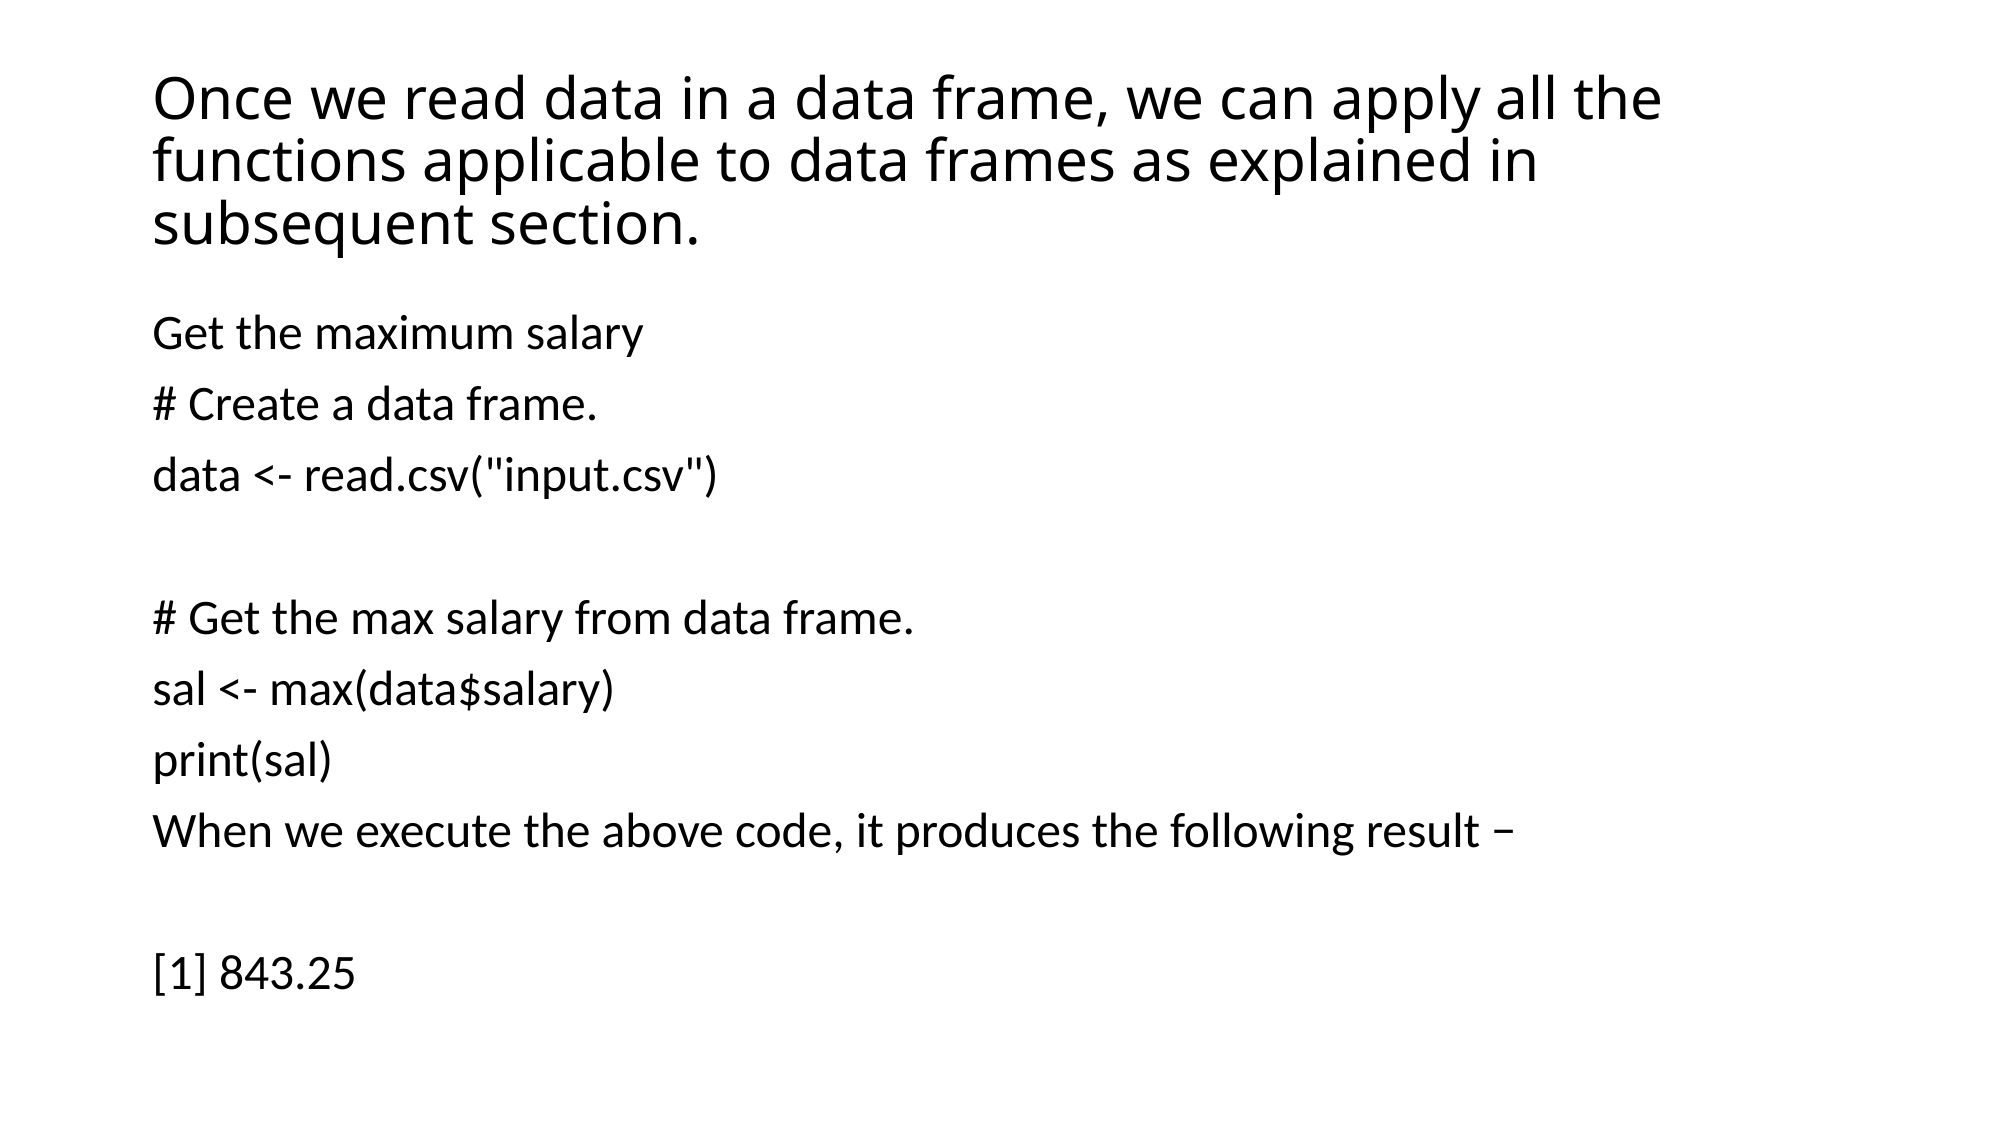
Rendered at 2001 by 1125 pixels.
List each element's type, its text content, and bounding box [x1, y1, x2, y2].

title Once we read data in a data frame, we can apply all the functions applicable to data frames as explained in subsequent section. [137, 48, 1863, 278]
list Get the maximum salary # Create a data frame. data <- read.csv("input.csv") # Get the max salary from data frame. sal <- max(data$salary) print(sal) When we execute the above code, it produces the following result − [1] 843.25 [137, 299, 1863, 1014]
